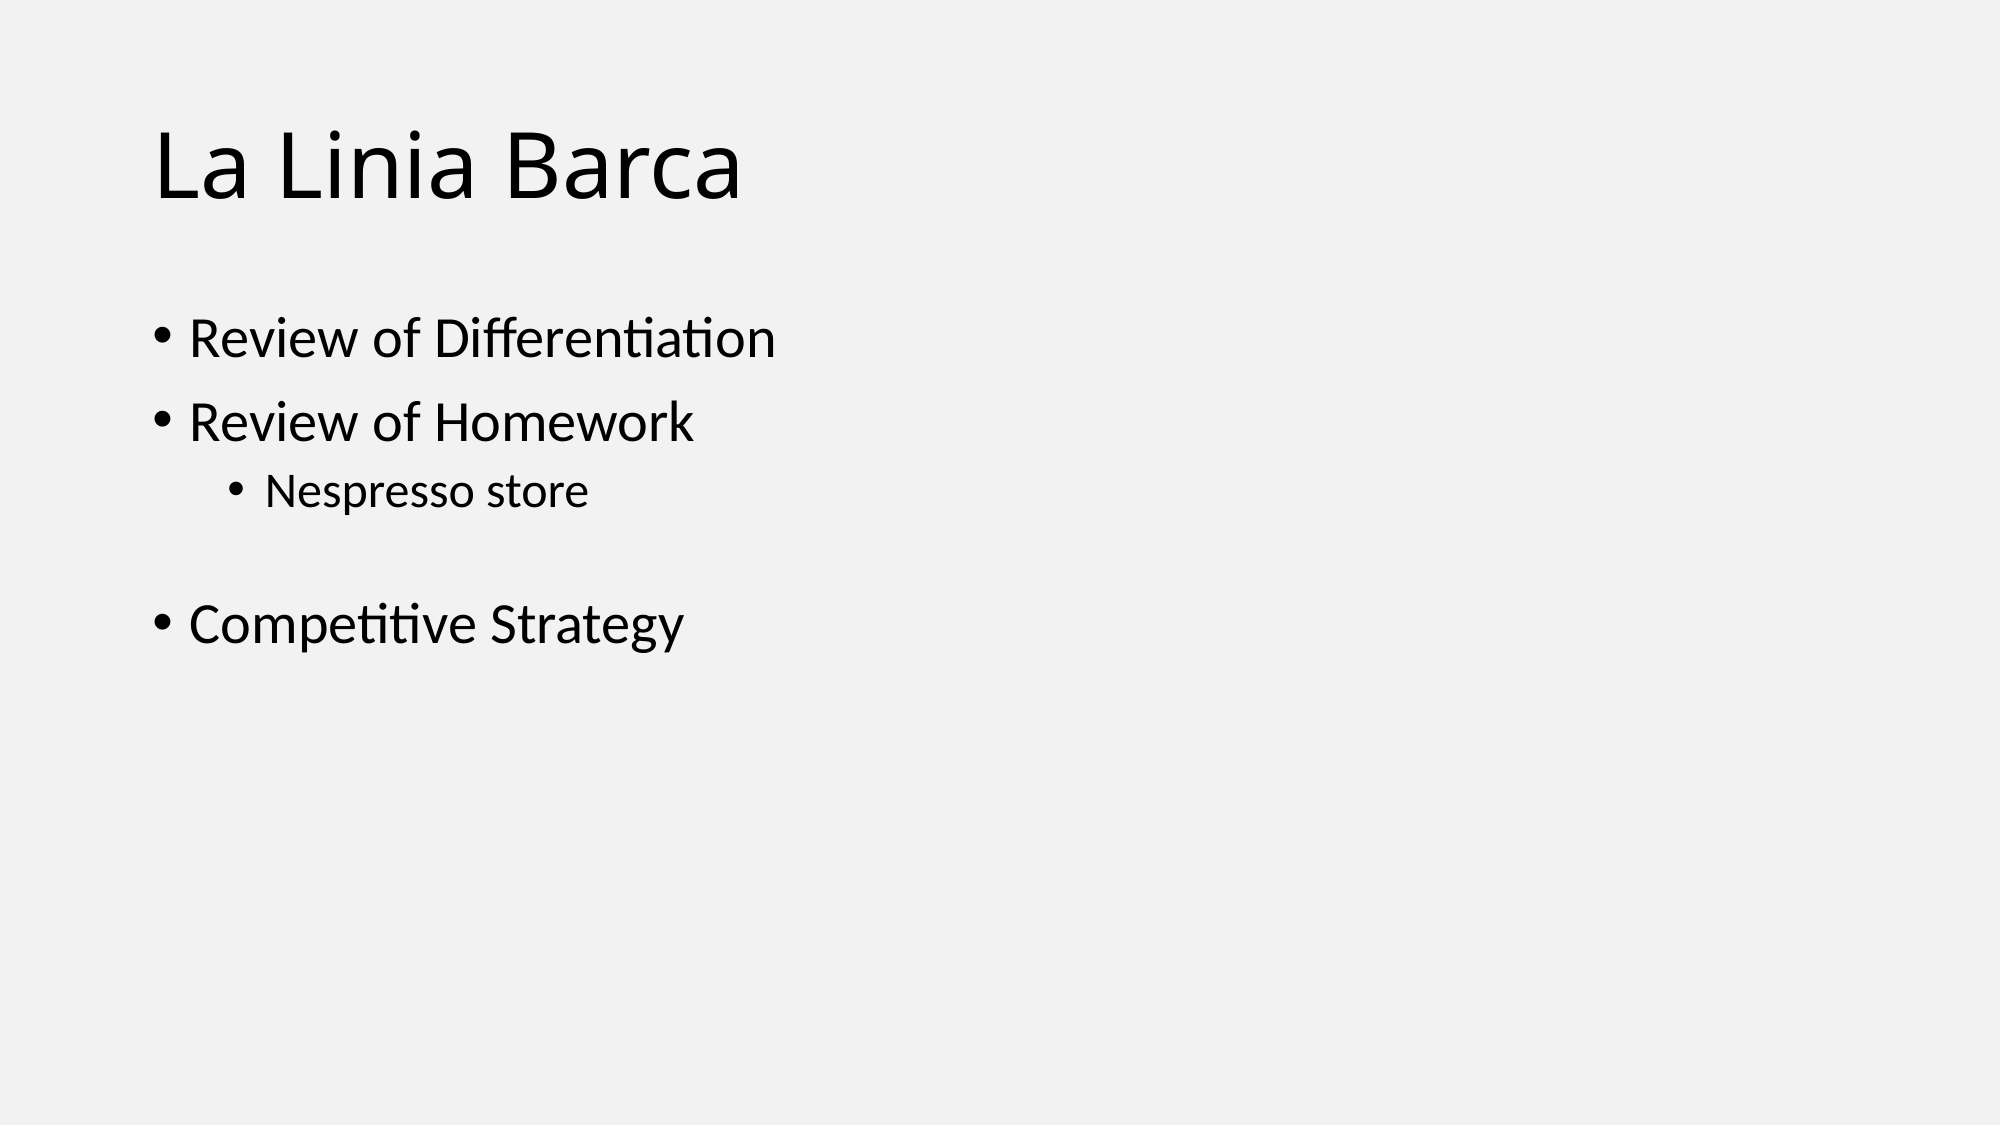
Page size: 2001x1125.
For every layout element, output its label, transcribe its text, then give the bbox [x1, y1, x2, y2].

title La Linia Barca [137, 59, 1863, 278]
list Review of Differentiation Review of Homework Nespresso store Competitive Strategy [137, 299, 1863, 1014]
